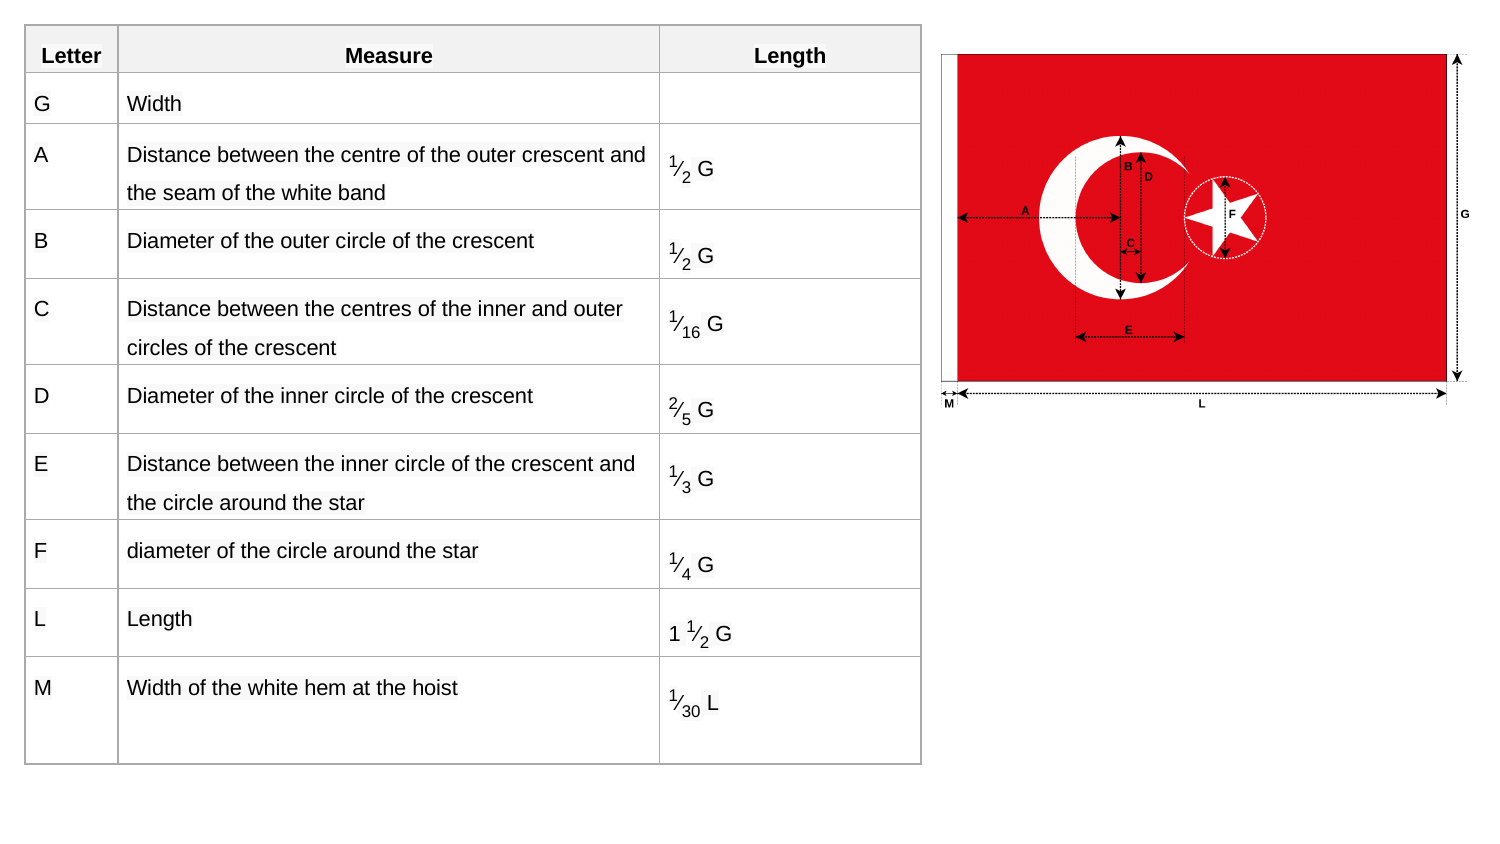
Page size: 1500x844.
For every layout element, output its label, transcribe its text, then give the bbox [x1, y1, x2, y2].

table_cell B [26, 210, 117, 278]
table_cell Width [119, 73, 659, 123]
table_cell diameter of the circle around the star [119, 520, 659, 588]
table_cell F [26, 520, 117, 588]
table_cell L [26, 589, 117, 656]
table_cell A [26, 124, 117, 209]
table_cell 2⁄5 G [660, 365, 920, 433]
table_cell E [26, 434, 117, 519]
table_cell Distance between the centres of the inner and outer circles of the crescent [119, 279, 659, 364]
table_cell C [26, 279, 117, 364]
picture [940, 54, 1471, 409]
table_cell D [26, 365, 117, 433]
table_header Letter [26, 26, 117, 72]
table_cell 1⁄2 G [660, 124, 920, 209]
table_cell Distance between the inner circle of the crescent and the circle around the star [119, 434, 659, 519]
table_cell 1 1⁄2 G [660, 589, 920, 656]
table_cell 1⁄2 G [660, 210, 920, 278]
table_cell 1⁄3 G [660, 434, 920, 519]
table_cell G [26, 73, 117, 123]
table_header Measure [119, 26, 659, 72]
table_cell [660, 73, 920, 123]
table_cell 1⁄4 G [660, 520, 920, 588]
table_header Length [660, 26, 920, 72]
table_cell 1⁄30 L [660, 657, 920, 763]
table_cell M [26, 657, 117, 763]
table_cell Length [119, 589, 659, 656]
table_cell 1⁄16 G [660, 279, 920, 364]
table_cell Width of the white hem at the hoist [119, 657, 659, 763]
table_cell Diameter of the inner circle of the crescent [119, 365, 659, 433]
table_cell Distance between the centre of the outer crescent and the seam of the white band [119, 124, 659, 209]
table_cell Diameter of the outer circle of the crescent [119, 210, 659, 278]
